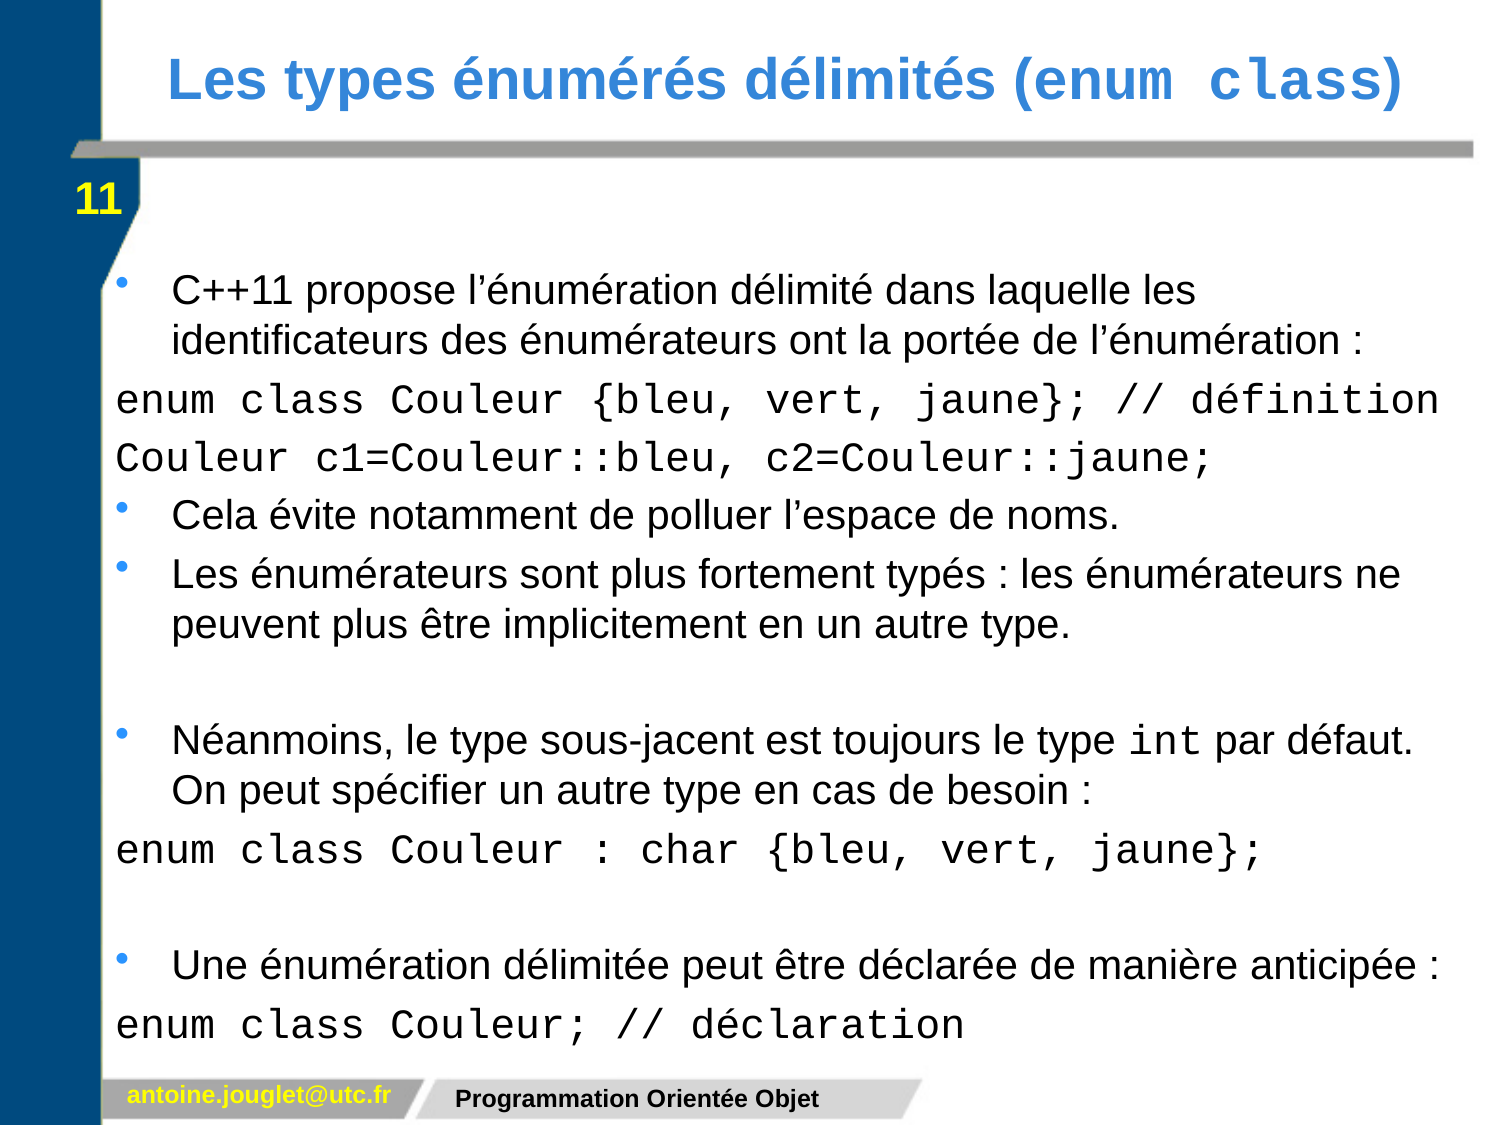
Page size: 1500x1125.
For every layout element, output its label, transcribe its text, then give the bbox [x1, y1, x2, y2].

list C++11 propose l’énumération délimité dans laquelle les identificateurs des énumérateurs ont la portée de l’énumération : enum class Couleur {bleu, vert, jaune}; // définition Couleur c1=Couleur::bleu, c2=Couleur::jaune; Cela évite notamment de polluer l’espace de noms. Les énumérateurs sont plus fortement typés : les énumérateurs ne peuvent plus être implicitement en un autre type. Néanmoins, le type sous-jacent est toujours le type int par défaut. On peut spécifier un autre type en cas de besoin : enum class Couleur : char {bleu, vert, jaune}; Une énumération délimitée peut être déclarée de manière anticipée : enum class Couleur; // déclaration [100, 255, 1471, 1071]
picture [0, 0, 1500, 1125]
slide_number 11 [25, 160, 138, 237]
title Les types énumérés délimités (enum class) [100, 15, 1471, 138]
